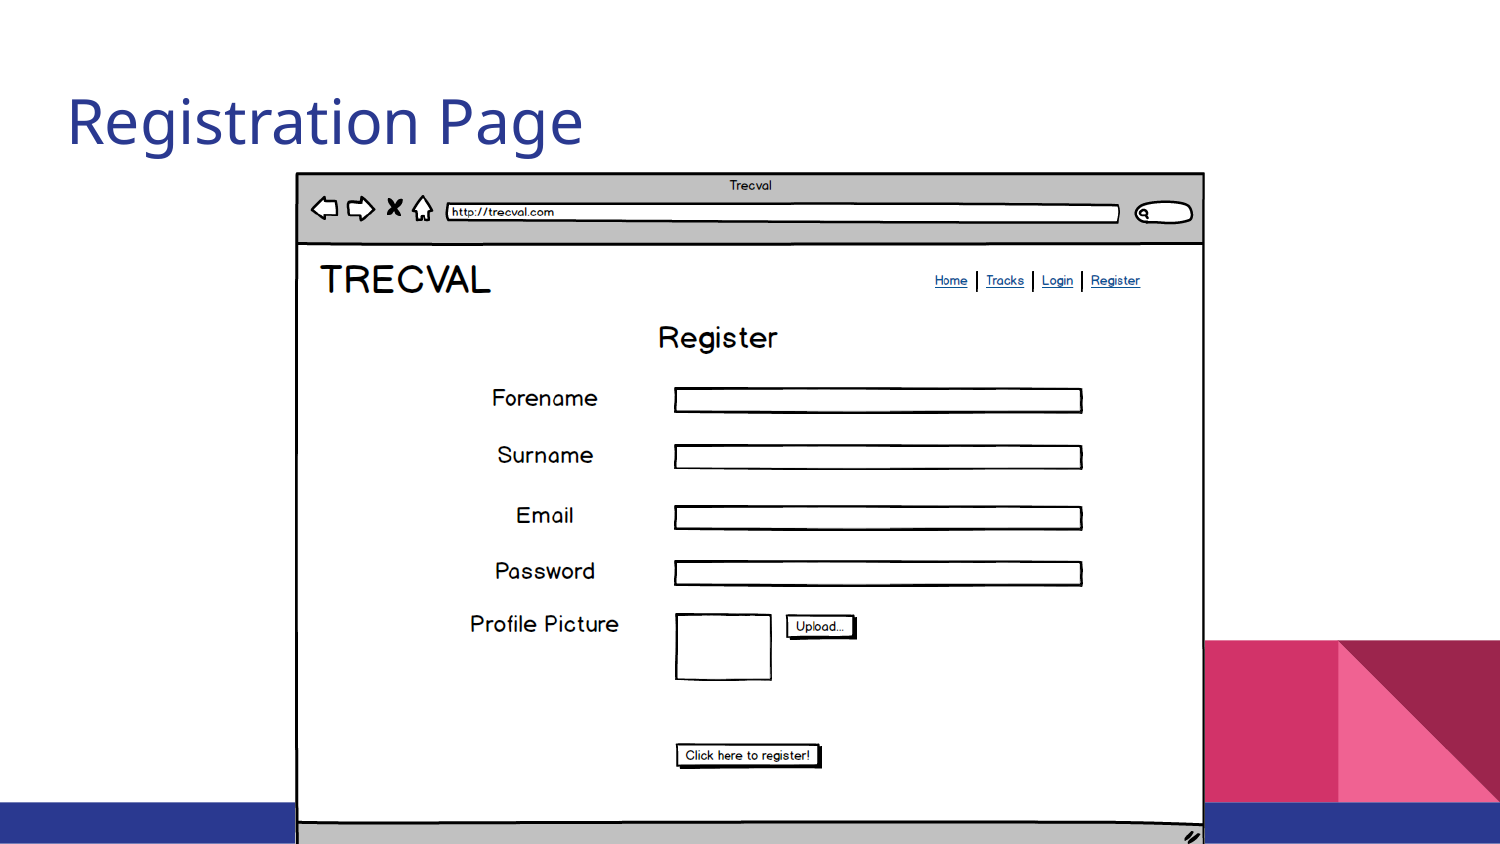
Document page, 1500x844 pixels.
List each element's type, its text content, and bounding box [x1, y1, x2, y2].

picture [295, 171, 1205, 844]
title Registration Page [51, 67, 1449, 167]
